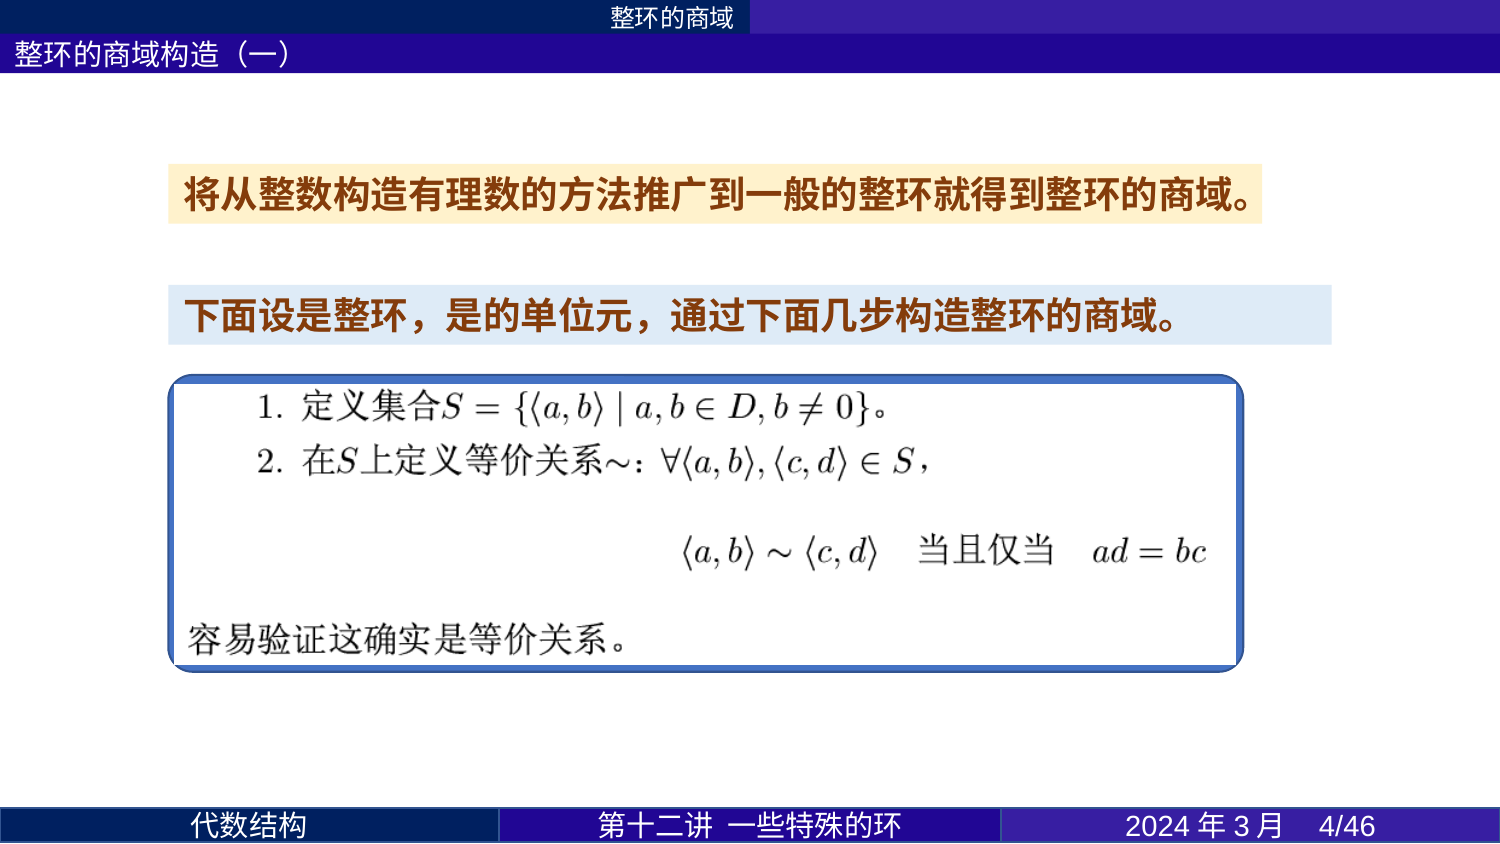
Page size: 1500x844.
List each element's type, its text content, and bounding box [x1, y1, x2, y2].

text_box 代数结构 [0, 807, 498, 843]
text_box 整环的商域构造（一） [0, 33, 1500, 74]
text_box 第十二讲 一些特殊的环 [498, 807, 1000, 843]
text_box 整环的商域 [0, 0, 749, 33]
picture [174, 384, 1236, 665]
text_box 2024年3月 4/46 [1000, 807, 1500, 843]
text_box 将从整数构造有理数的方法推广到一般的整环就得到整环的商域。 [168, 163, 1263, 224]
text_box [749, 0, 1500, 33]
text_box [167, 373, 1245, 673]
